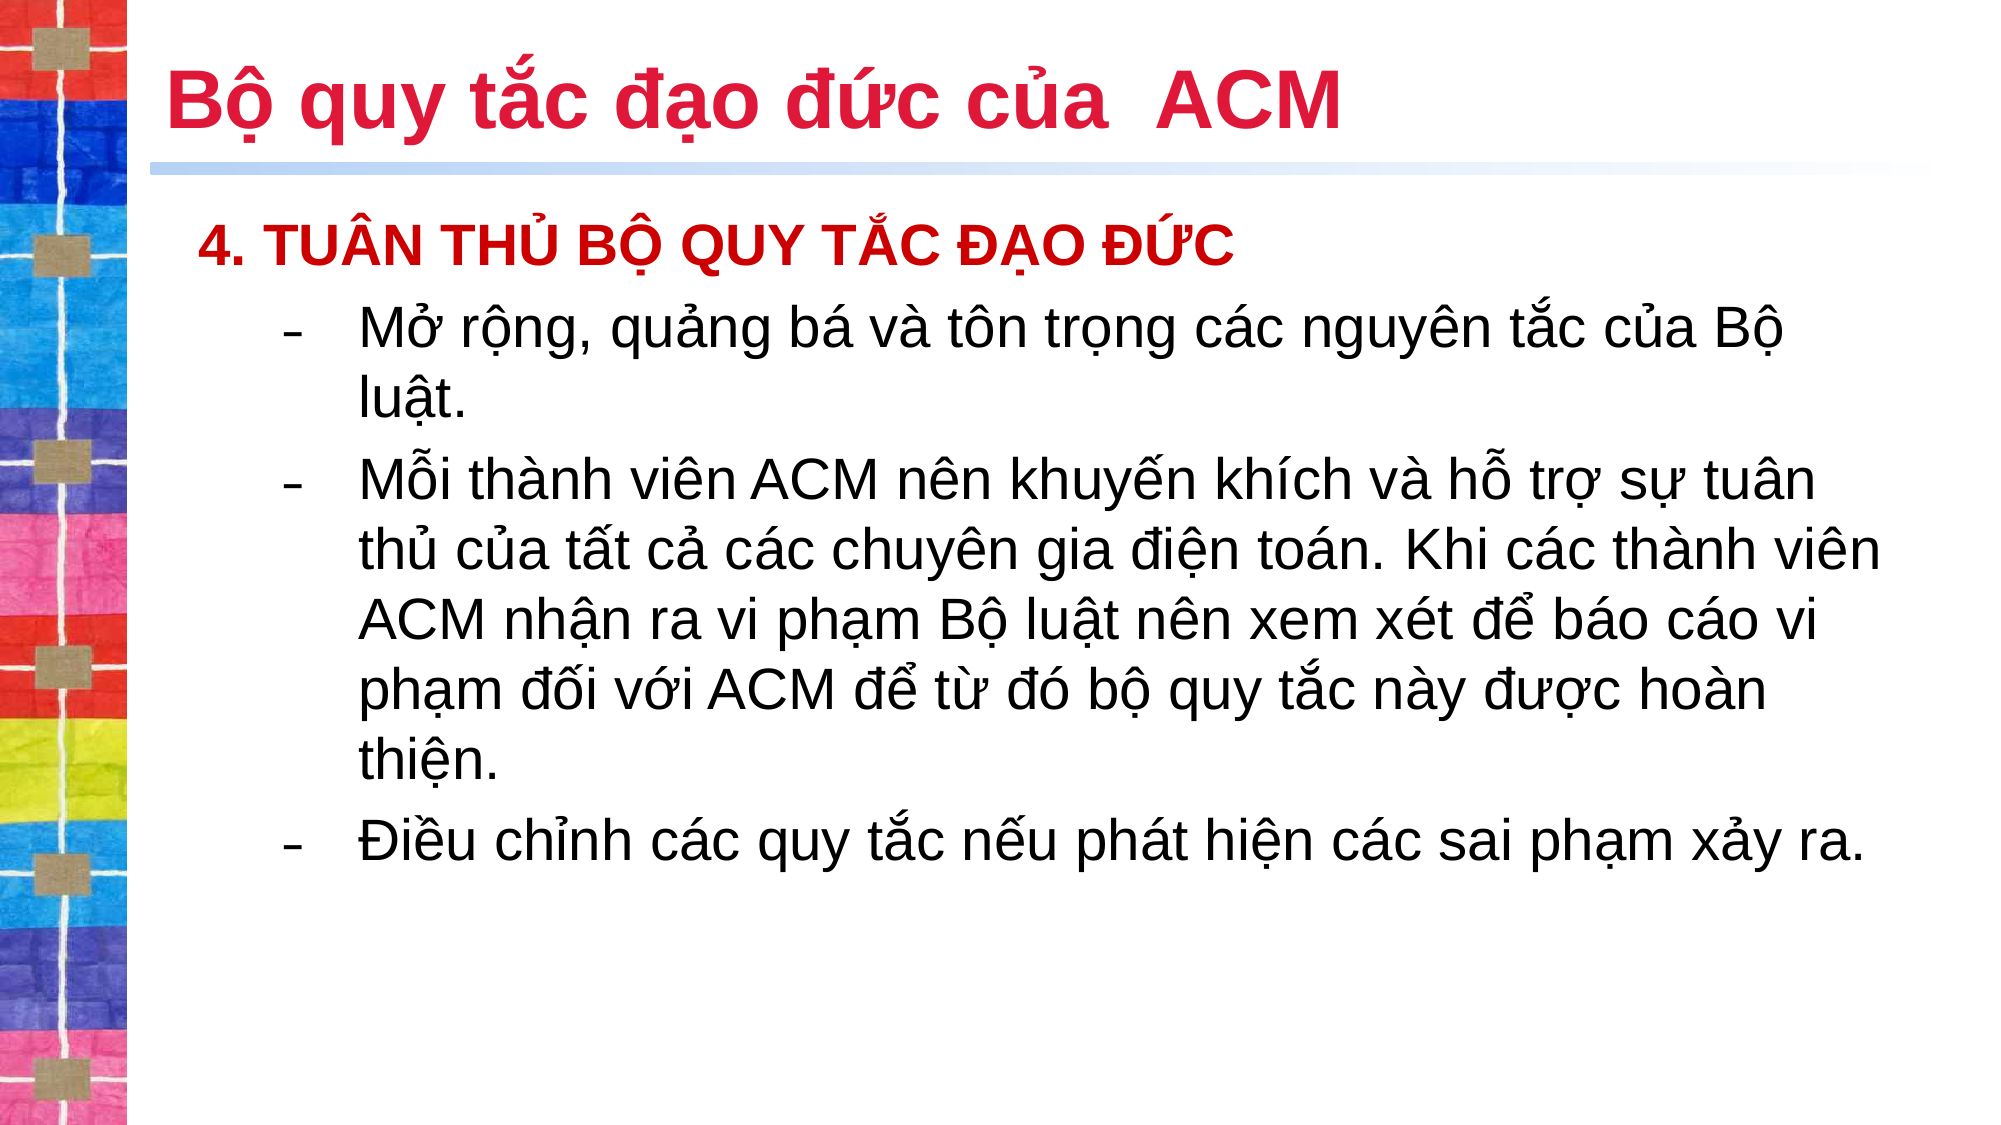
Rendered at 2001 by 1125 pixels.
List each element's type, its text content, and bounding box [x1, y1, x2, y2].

list 4. TUÂN THỦ BỘ QUY TẮC ĐẠO ĐỨC Mở rộng, quảng bá và tôn trọng các nguyên tắc của Bộ luật. Mỗi thành viên ACM nên khuyến khích và hỗ trợ sự tuân thủ của tất cả các chuyên gia điện toán. Khi các thành viên ACM nhận ra vi phạm Bộ luật nên xem xét để báo cáo vi phạm đối với ACM để từ đó bộ quy tắc này được hoàn thiện. Điều chỉnh các quy tắc nếu phát hiện các sai phạm xảy ra. [183, 200, 1917, 1009]
picture [0, 0, 127, 1125]
title Bộ quy tắc đạo đức của ACM [150, 37, 1950, 175]
